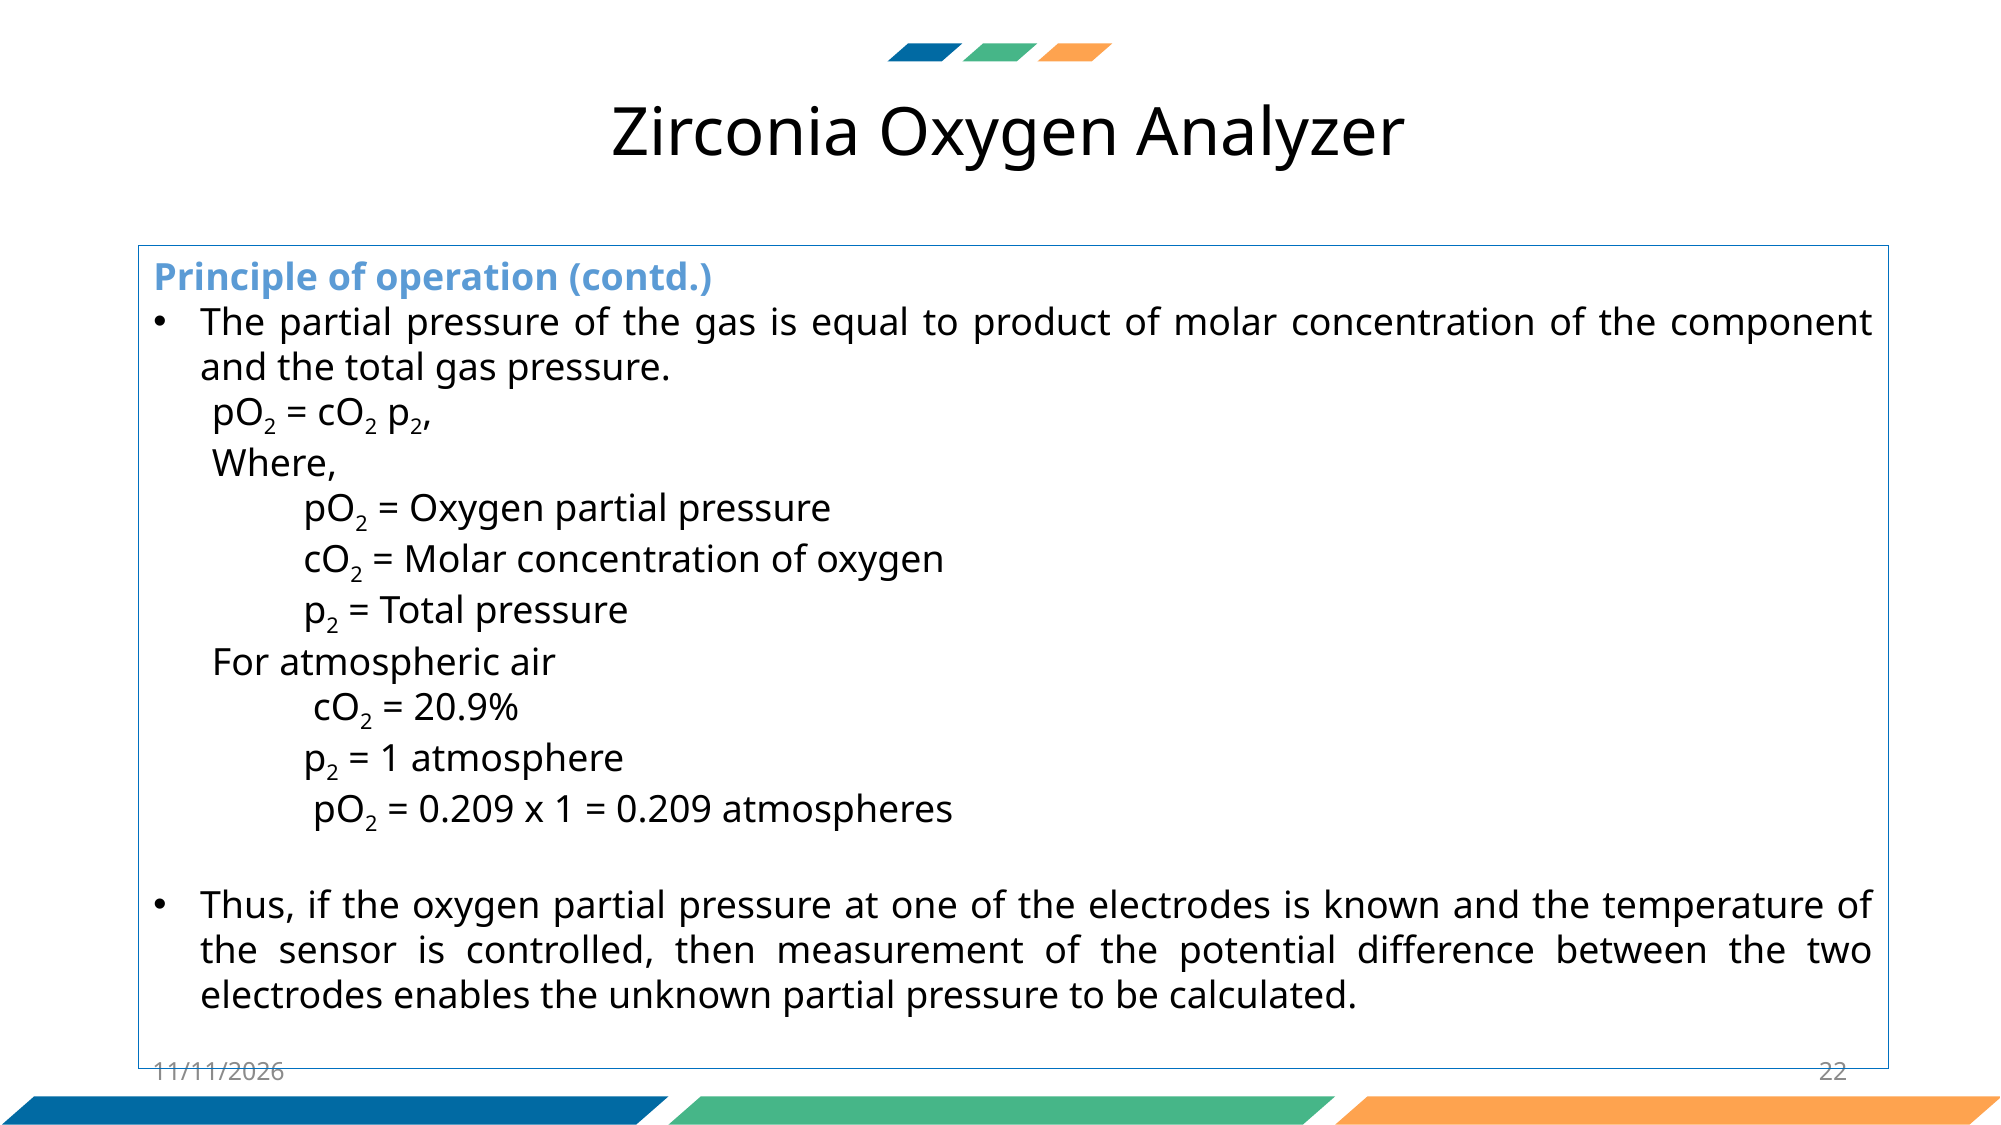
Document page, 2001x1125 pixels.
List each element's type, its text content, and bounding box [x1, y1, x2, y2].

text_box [887, 43, 1113, 62]
text_box Principle of operation (contd.) The partial pressure of the gas is equal to product of molar concentration of the component and the total gas pressure. pO2 = cO2 p2, Where, pO2 = Oxygen partial pressure cO2 = Molar concentration of oxygen p2 = Total pressure For atmospheric air cO2 = 20.9% p2 = 1 atmosphere pO2 = 0.209 x 1 = 0.209 atmospheres Thus, if the oxygen partial pressure at one of the electrodes is known and the temperature of the sensor is controlled, then measurement of the potential difference between the two electrodes enables the unknown partial pressure to be calculated. [138, 245, 1889, 1069]
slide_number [137, 1042, 588, 1096]
slide_number 22 [1412, 1042, 1863, 1096]
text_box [1, 1096, 2000, 1125]
text_box Zirconia Oxygen Analyzer [492, 89, 1543, 170]
